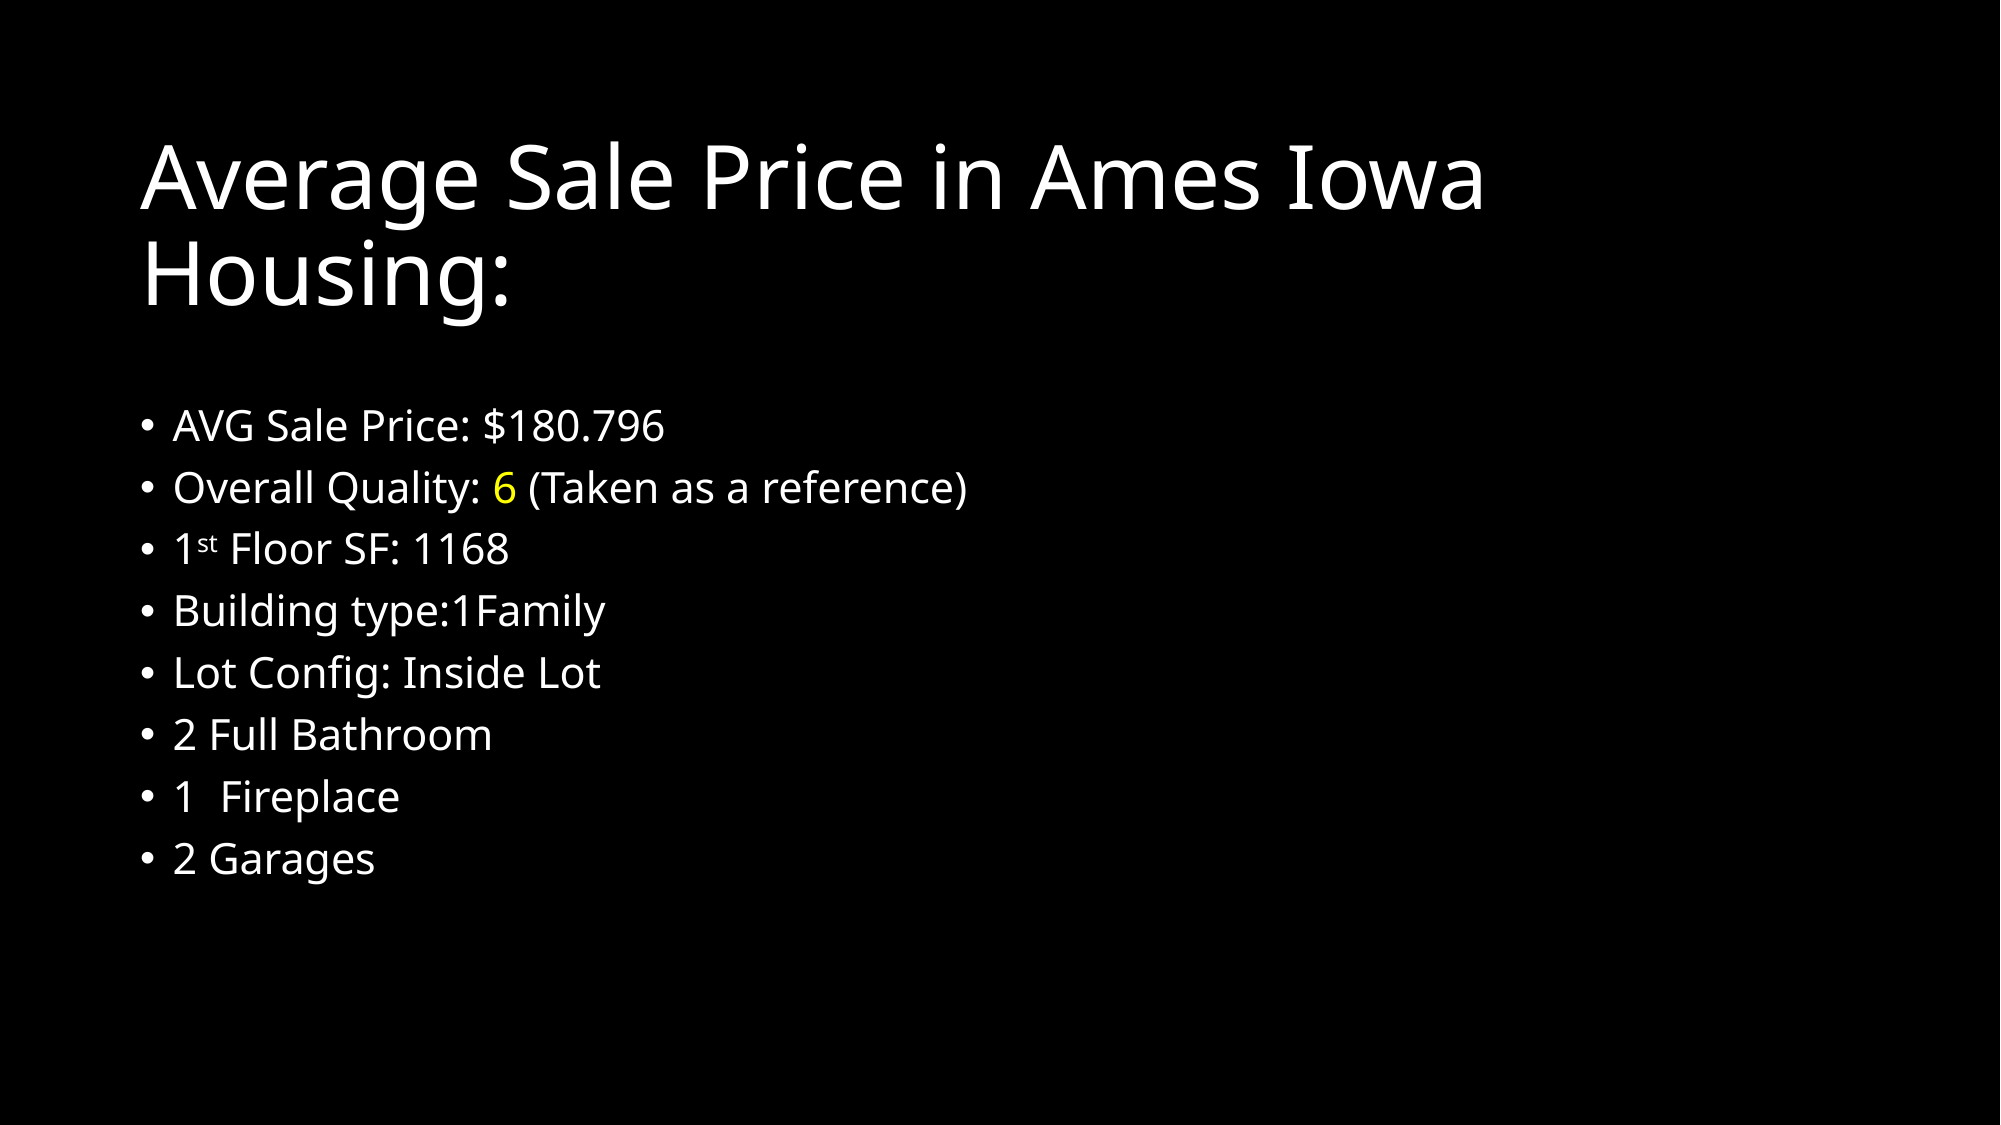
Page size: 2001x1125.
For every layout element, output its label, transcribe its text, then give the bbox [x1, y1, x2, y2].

list AVG Sale Price: $180.796 Overall Quality: 6 (Taken as a reference) 1st Floor SF: 1168 Building type:1Family Lot Config: Inside Lot 2 Full Bathroom 1 Fireplace 2 Garages [125, 396, 1875, 897]
title Average Sale Price in Ames Iowa Housing: [125, 125, 1625, 333]
